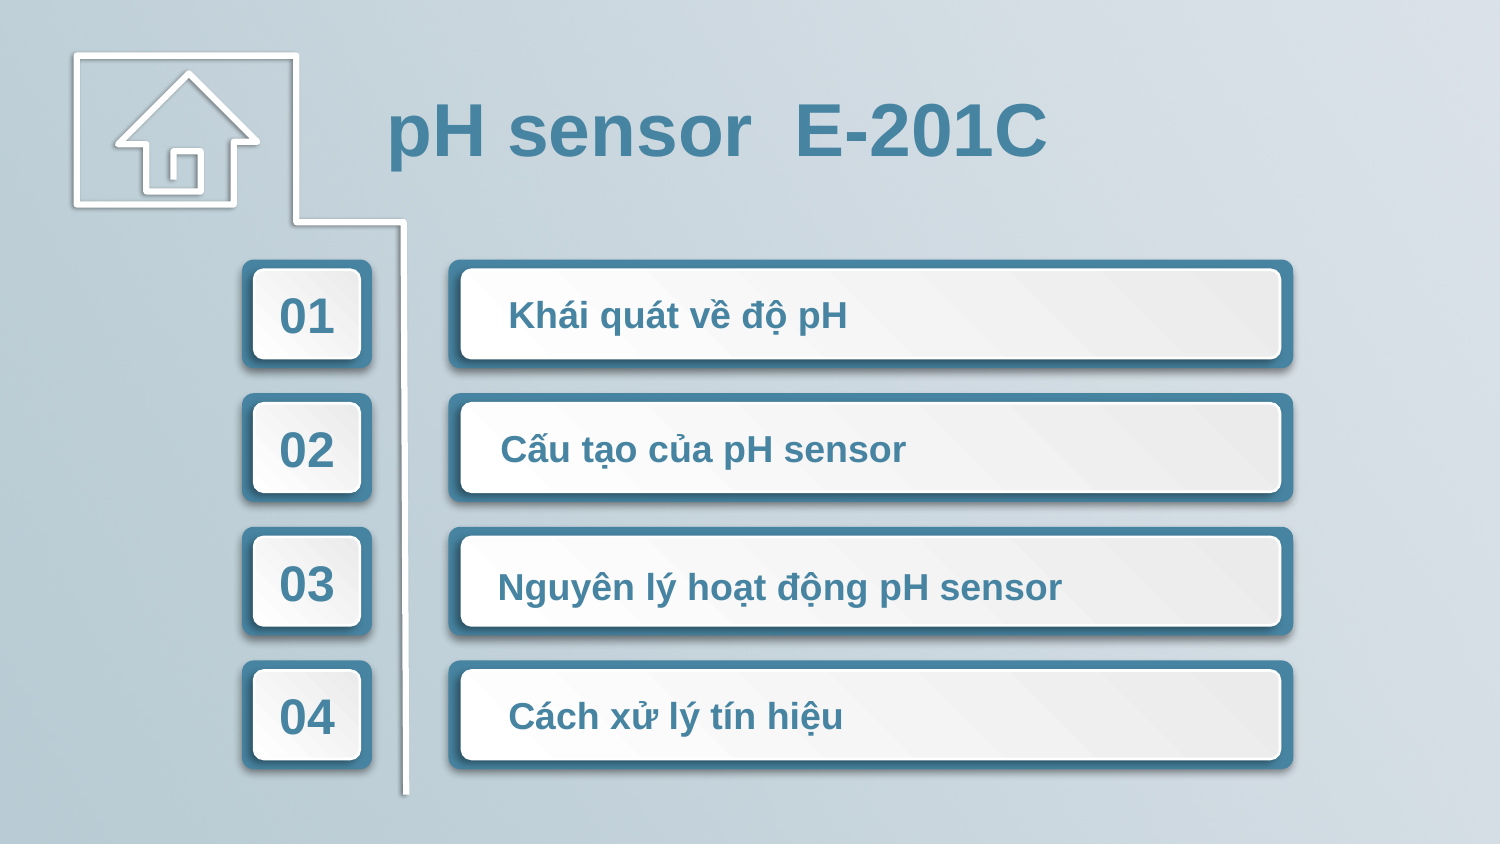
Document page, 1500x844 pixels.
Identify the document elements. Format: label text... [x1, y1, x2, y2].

text_box 02 [256, 410, 358, 485]
text_box [459, 267, 1283, 361]
text_box 01 [256, 276, 358, 352]
text_box [448, 660, 1294, 770]
text_box [459, 401, 1283, 494]
text_box [448, 259, 1294, 369]
text_box [251, 668, 362, 762]
text_box [242, 259, 372, 369]
text_box 03 [256, 543, 358, 619]
text_box Nguyên lý hoạt động pH sensor [483, 555, 1268, 616]
text_box [251, 267, 362, 361]
text_box pH sensor E-201C [371, 79, 1500, 174]
text_box [448, 526, 1294, 636]
text_box [459, 534, 1283, 628]
text_box [251, 401, 362, 494]
text_box [459, 668, 1283, 762]
text_box [242, 393, 372, 502]
text_box [251, 534, 362, 628]
text_box Khái quát về độ pH [493, 283, 916, 344]
text_box Cách xử lý tín hiệu [493, 684, 1278, 745]
text_box 04 [256, 677, 358, 753]
text_box [448, 393, 1294, 502]
text_box [242, 526, 372, 636]
text_box Cấu tạo của pH sensor [485, 417, 1270, 477]
text_box [242, 660, 372, 770]
picture [0, 0, 1500, 844]
